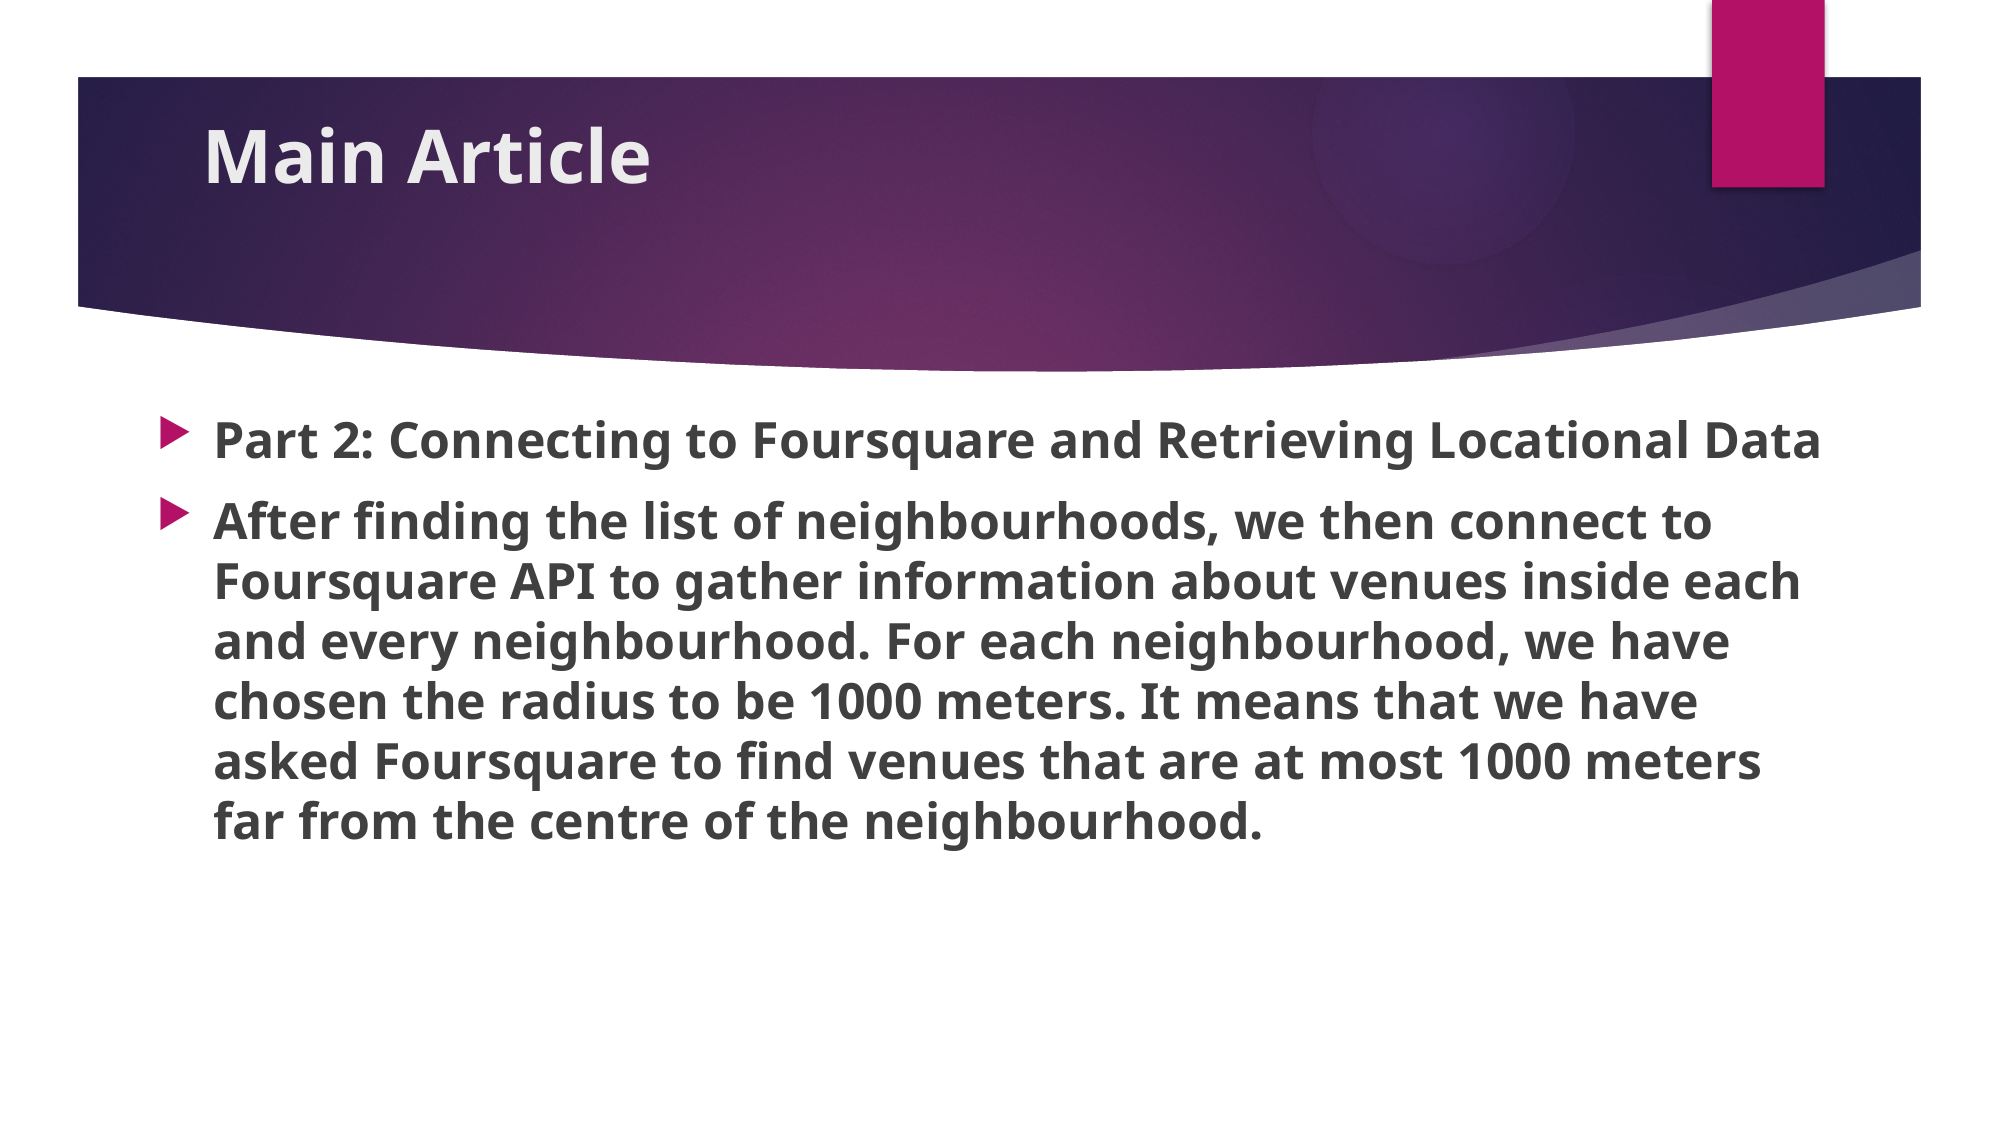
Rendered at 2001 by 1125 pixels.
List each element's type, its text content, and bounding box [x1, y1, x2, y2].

title Main Article [187, 101, 1813, 206]
list Part 2: Connecting to Foursquare and Retrieving Locational Data After finding the list of neighbourhoods, we then connect to Foursquare API to gather information about venues inside each and every neighbourhood. For each neighbourhood, we have chosen the radius to be 1000 meters. It means that we have asked Foursquare to find venues that are at most 1000 meters far from the centre of the neighbourhood. [141, 400, 1858, 1125]
